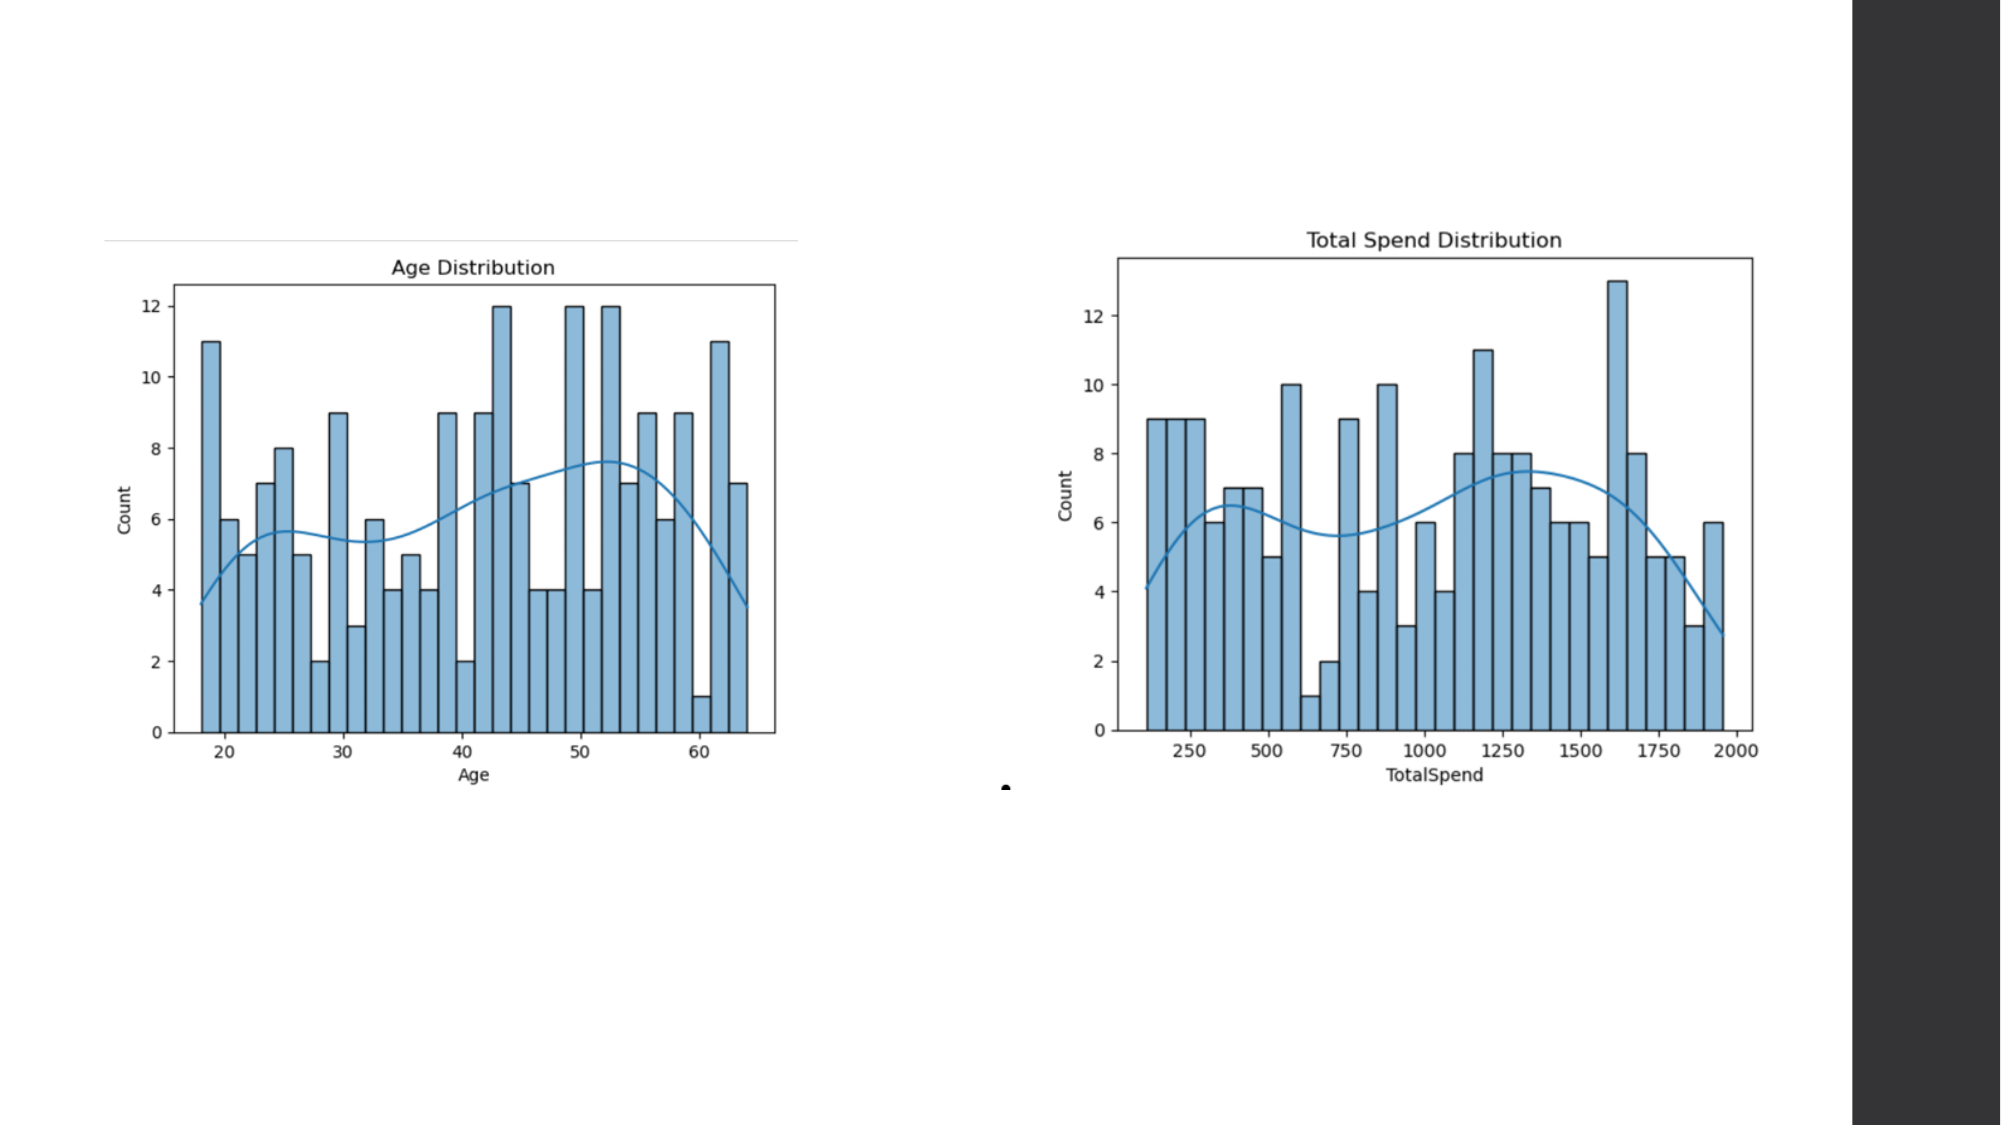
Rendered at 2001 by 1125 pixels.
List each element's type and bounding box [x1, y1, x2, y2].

picture [91, 240, 809, 791]
picture [999, 205, 1800, 791]
